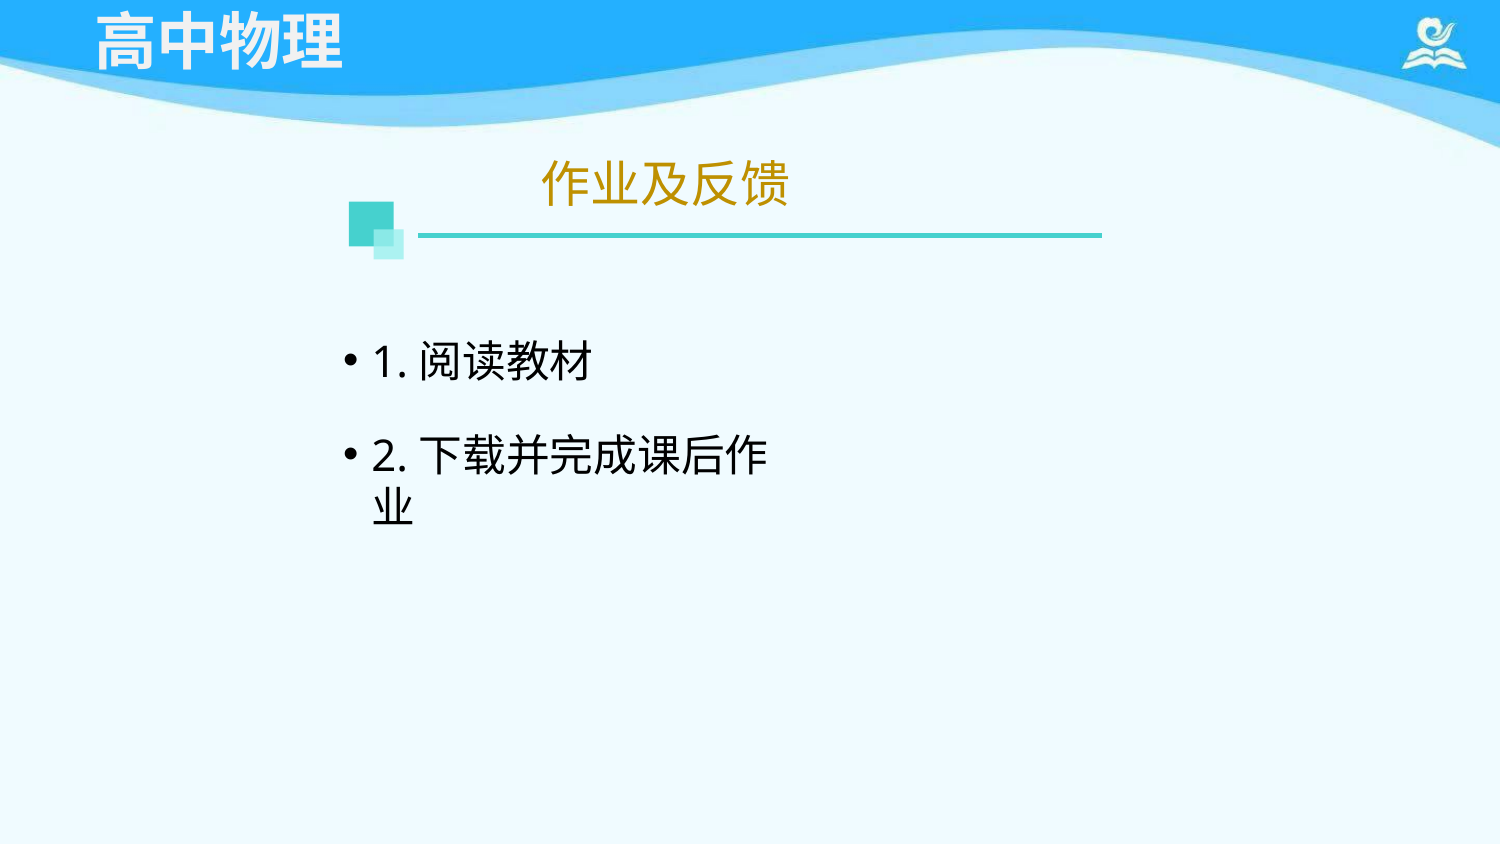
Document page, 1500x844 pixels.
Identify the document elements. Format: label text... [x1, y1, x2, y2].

picture [0, 0, 1500, 844]
text_box 作业及反馈 1.阅读教材 2.下载并完成课后作业 [341, 150, 798, 533]
title 高中物理 [92, 0, 347, 143]
text_box [348, 201, 394, 247]
text_box [373, 229, 404, 260]
